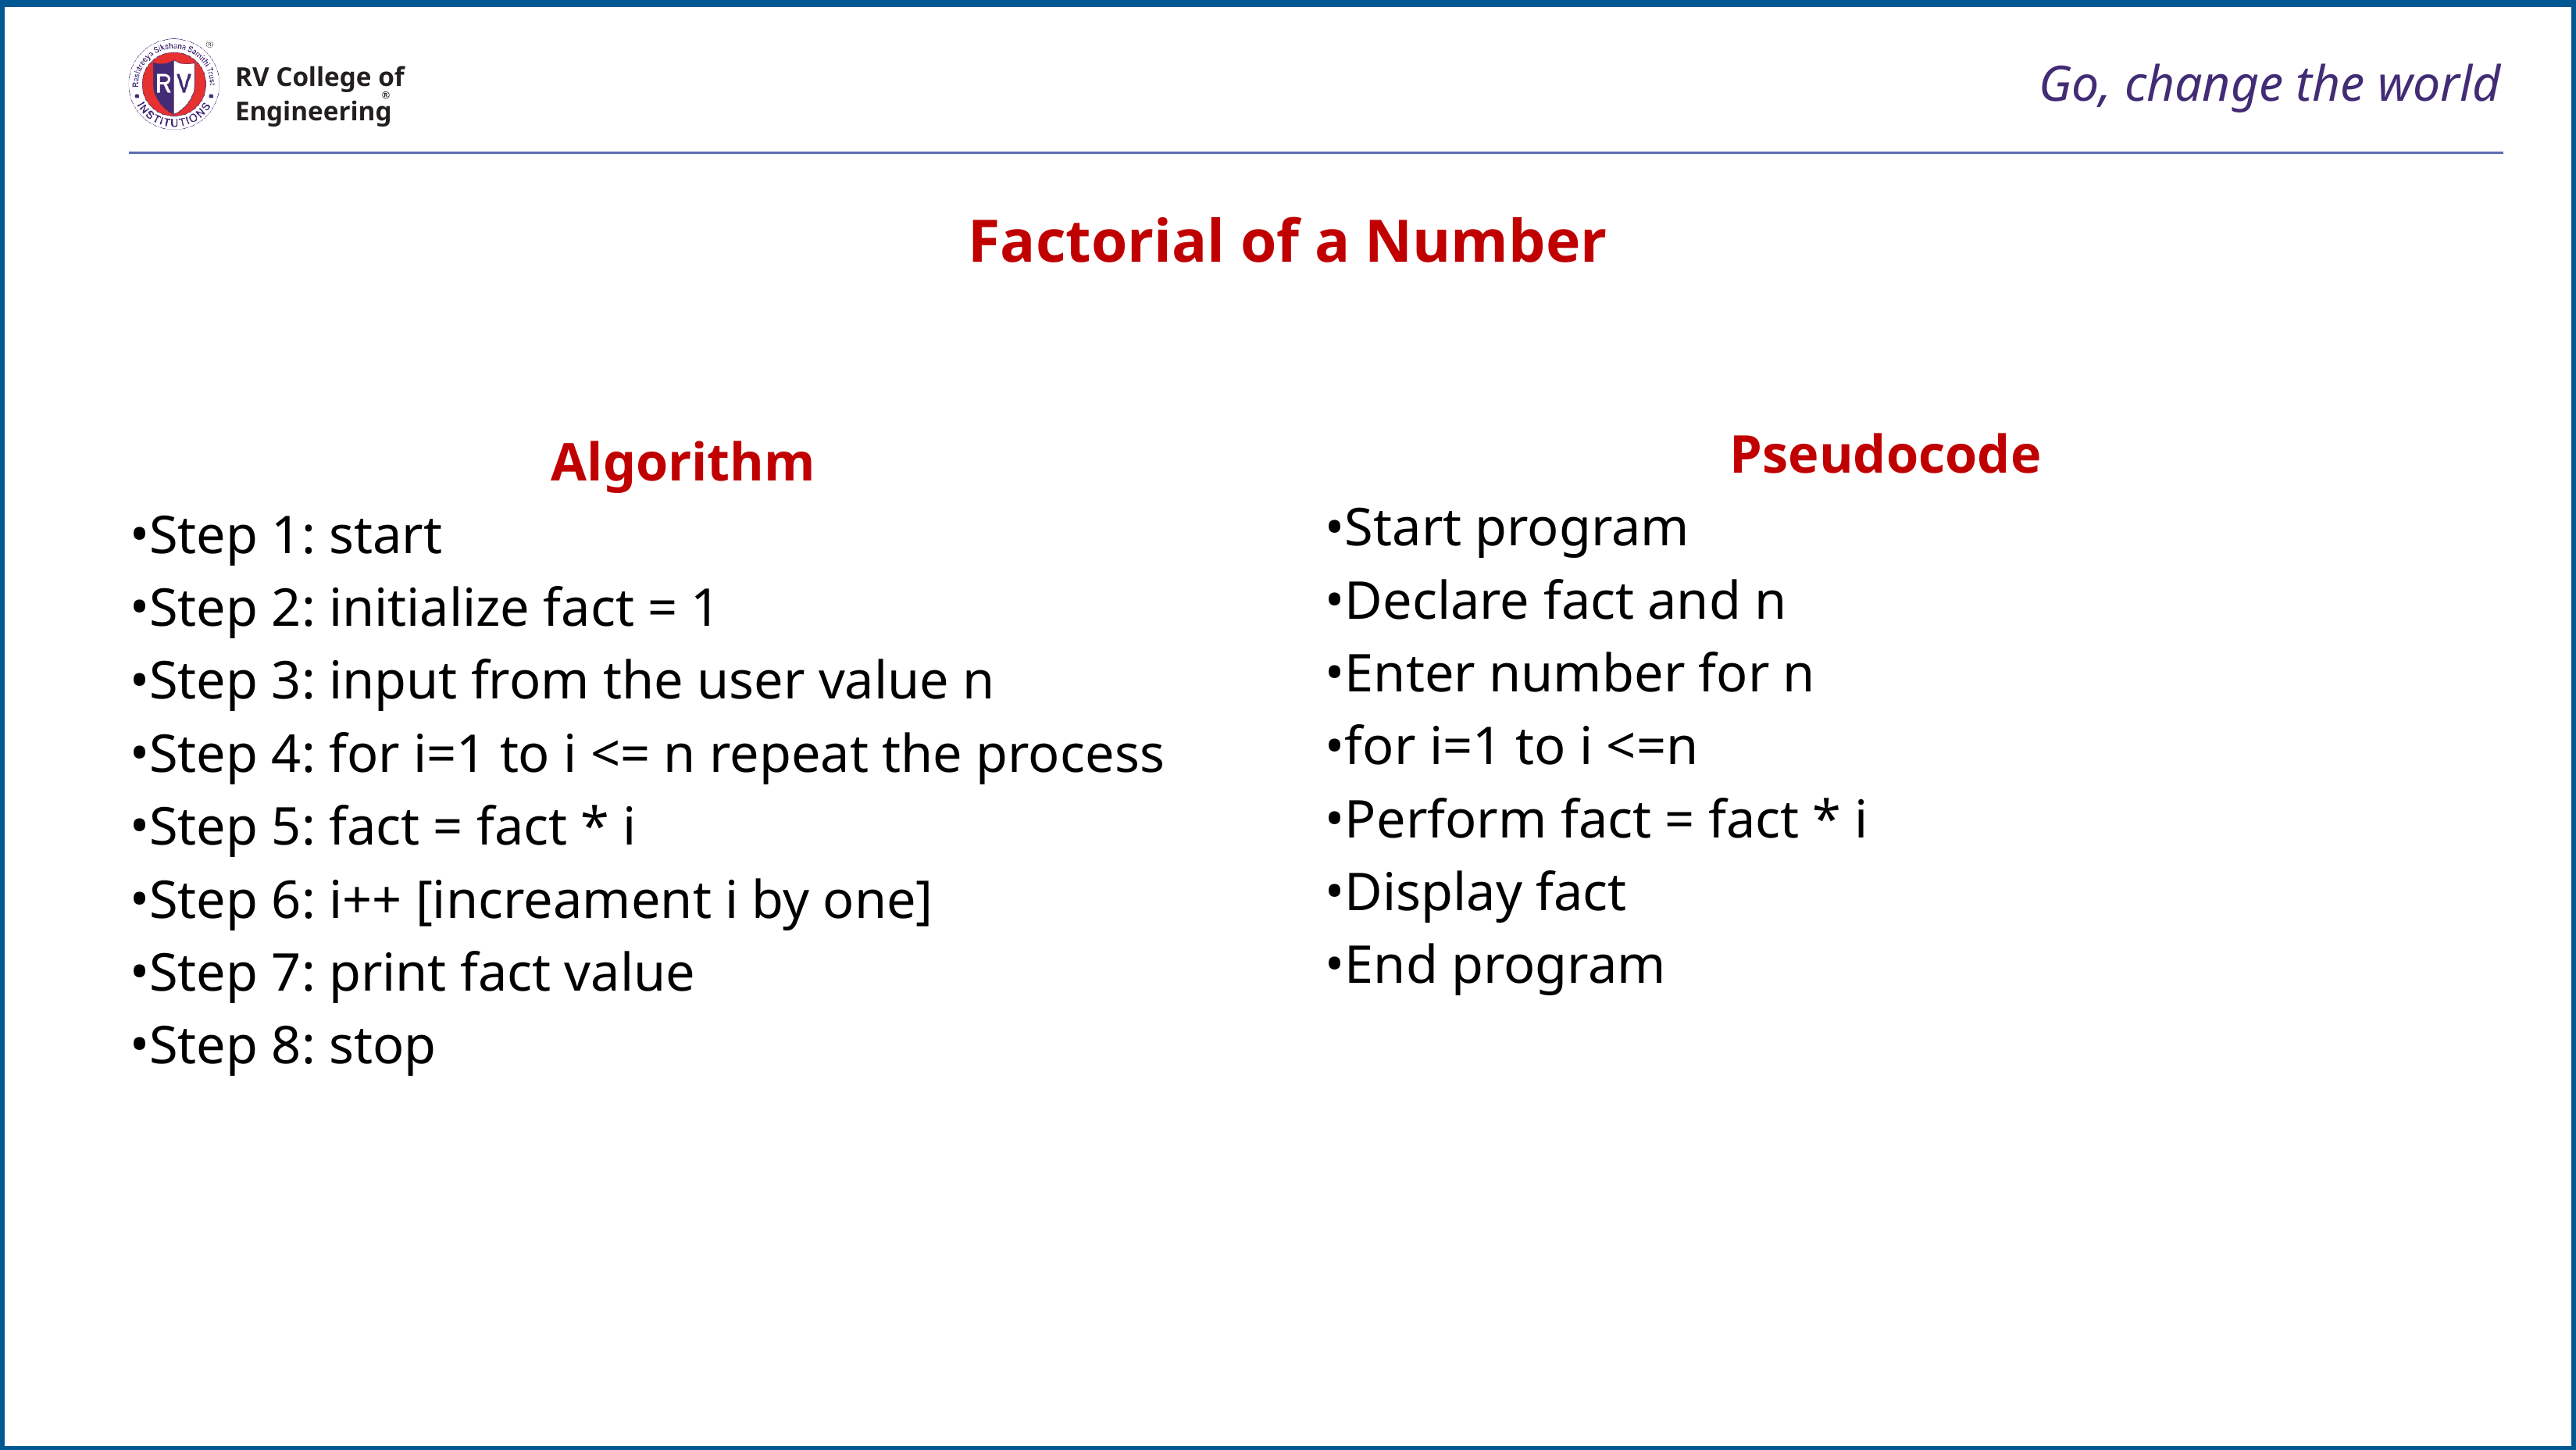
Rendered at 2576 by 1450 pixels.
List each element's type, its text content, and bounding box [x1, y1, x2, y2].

text_box [128, 38, 219, 52]
list Pseudocode Start program Declare fact and n Enter number for n for i=1 to i <=n Perform fact = fact * i Display fact End program [1325, 421, 2446, 1251]
text_box [0, 2, 2576, 1450]
title Go, change the world [74, 52, 2502, 295]
text_box Factorial of a Number [799, 197, 1776, 280]
list Algorithm Step 1: start Step 2: initialize fact = 1 Step 3: input from the user value n Step 4: for i=1 to i <= n repeat the process Step 5: fact = fact * i Step 6: i++ [increament i by one] Step 7: print fact value Step 8: stop [130, 428, 1251, 1258]
